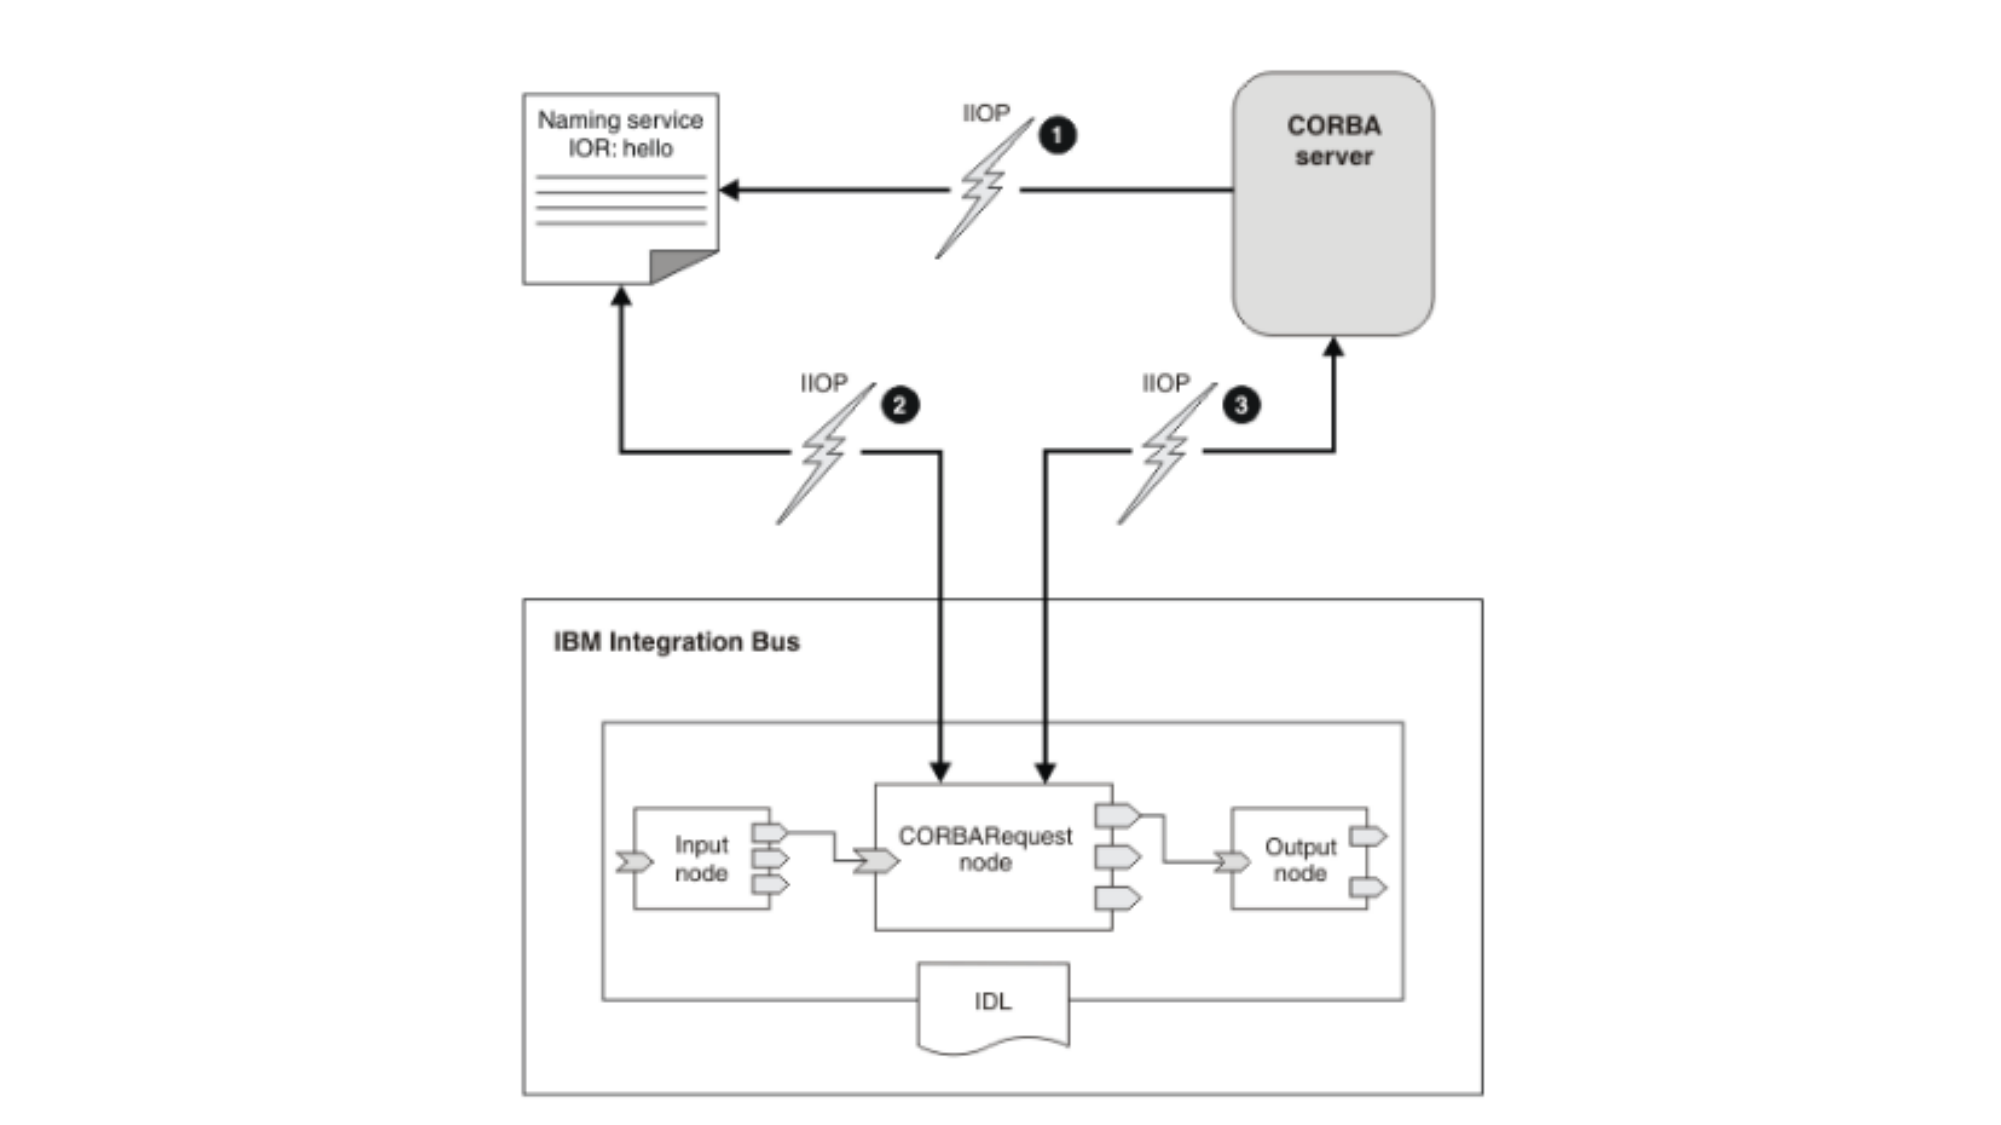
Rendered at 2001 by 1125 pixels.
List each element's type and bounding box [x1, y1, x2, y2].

picture [498, 59, 1545, 1119]
